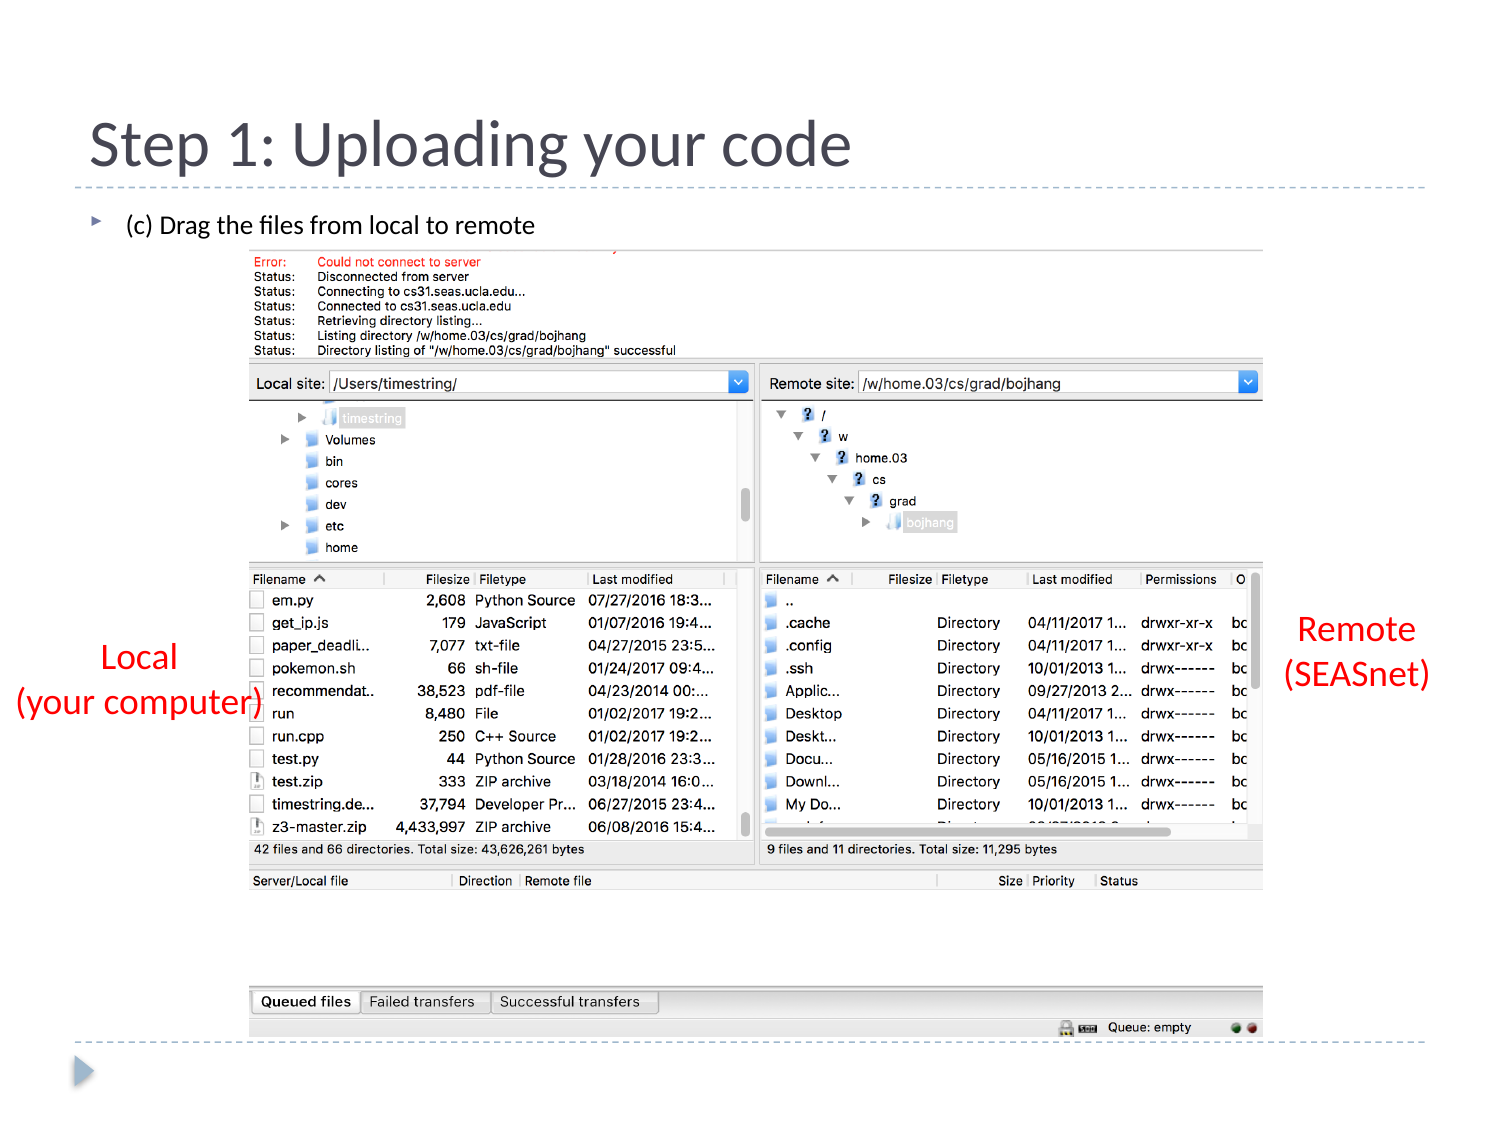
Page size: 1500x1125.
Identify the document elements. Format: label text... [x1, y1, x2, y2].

text_box Local (your computer) [0, 624, 243, 730]
picture [249, 249, 1263, 1037]
text_box Remote (SEASnet) [1268, 596, 1446, 702]
title Step 1: Uploading your code [75, 24, 1425, 188]
list (c) Drag the files from local to remote [75, 200, 1425, 313]
